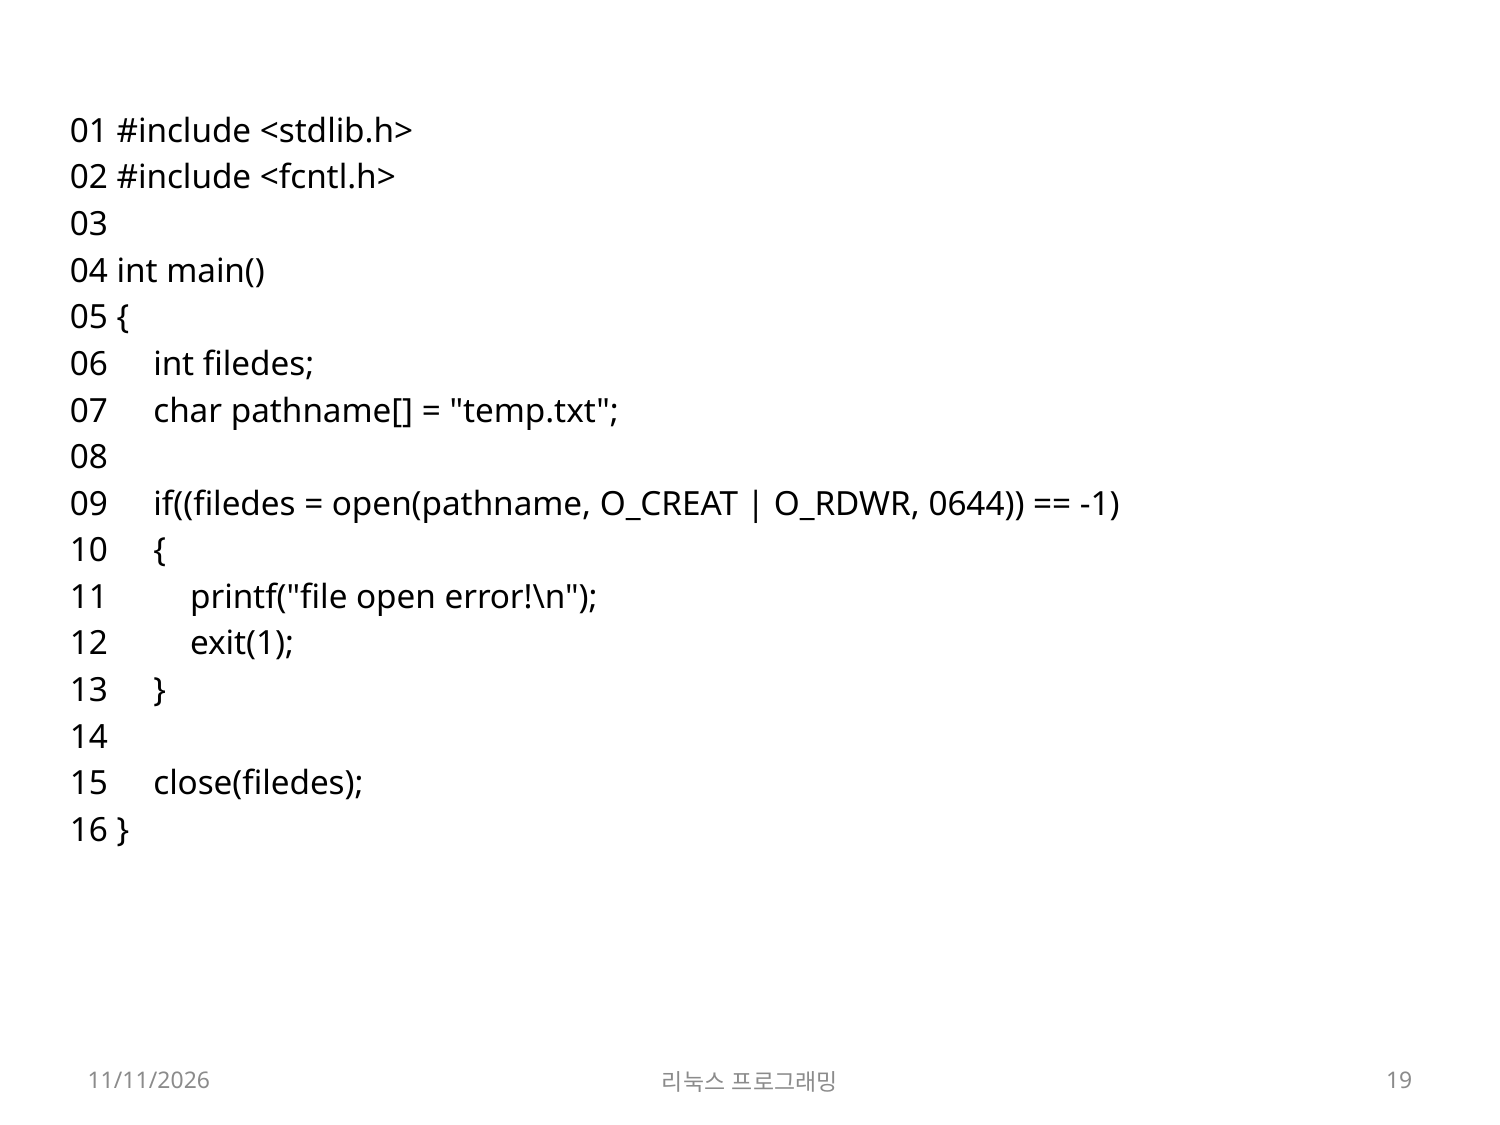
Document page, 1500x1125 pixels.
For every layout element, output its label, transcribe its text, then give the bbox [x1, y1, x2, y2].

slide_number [72, 1060, 410, 1103]
footer 리눅스 프로그래밍 [496, 1060, 1004, 1103]
slide_number 19 [1090, 1060, 1428, 1103]
text_box 01 #include <stdlib.h> 02 #include <fcntl.h> 03 04 int main() 05 { 06 int filedes; 07 char pathname[] = "temp.txt"; 08 09 if((filedes = open(pathname, O_CREAT | O_RDWR, 0644)) == -1) 10 { 11 printf("file open error!\n"); 12 exit(1); 13 } 14 15 close(filedes); 16 } [55, 101, 1456, 988]
